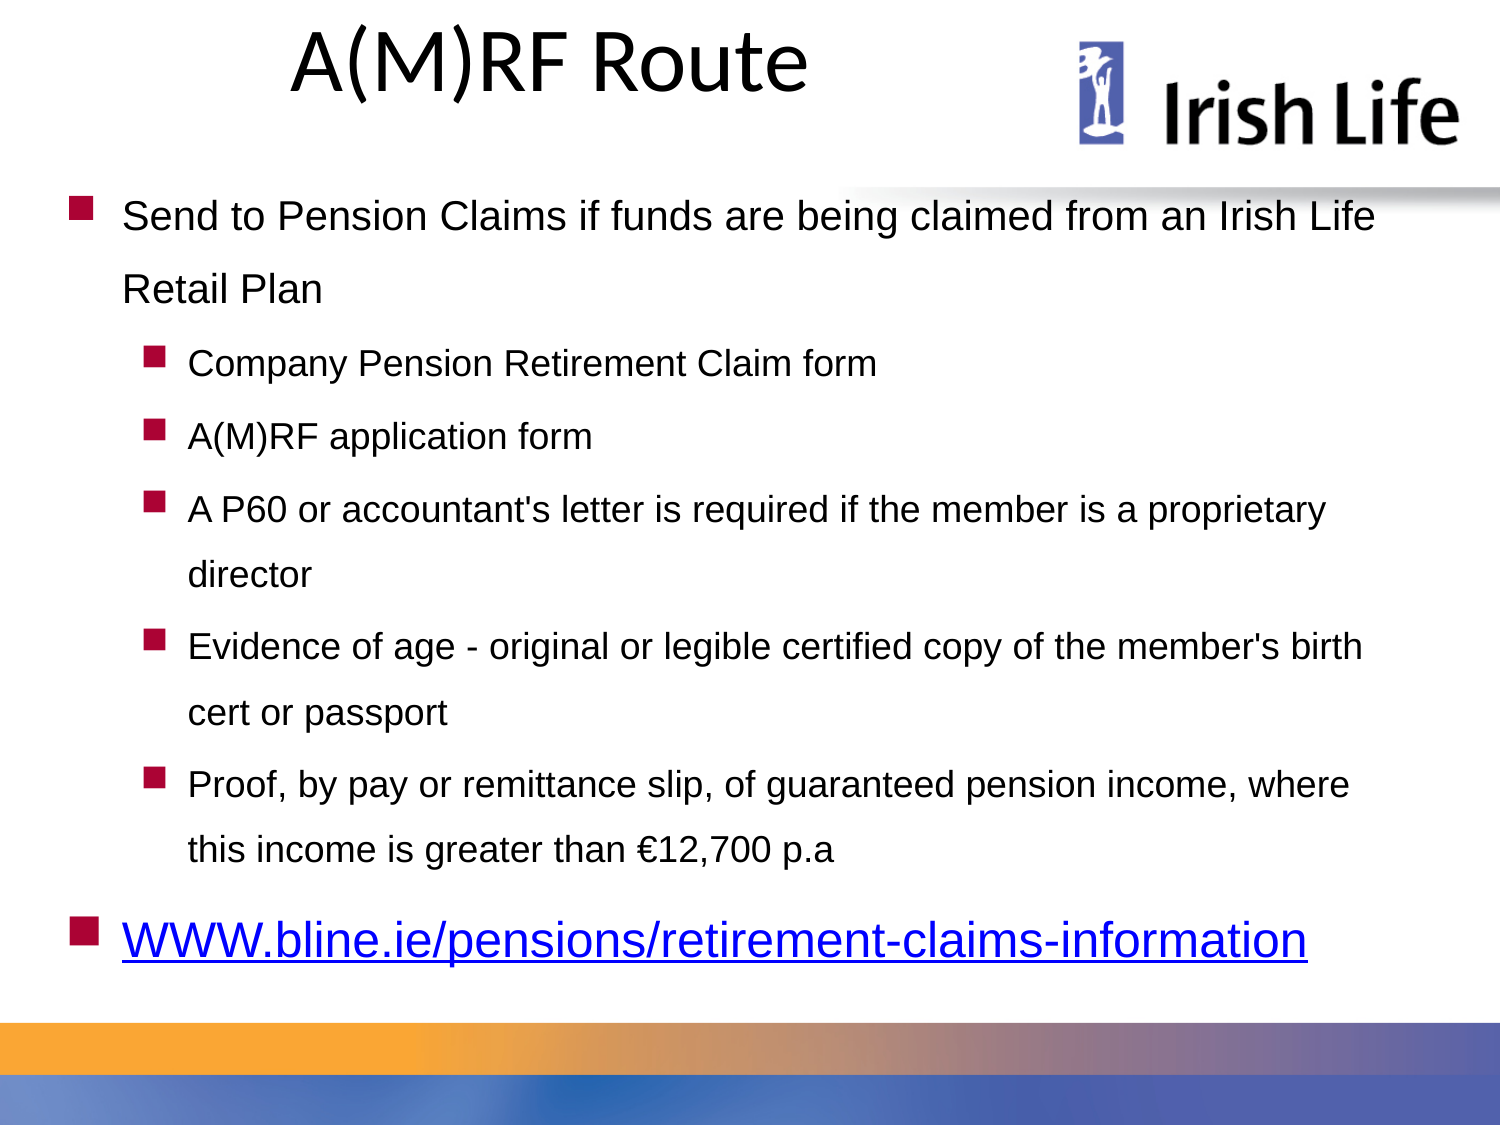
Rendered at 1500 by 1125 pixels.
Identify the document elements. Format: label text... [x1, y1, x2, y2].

title A(M)RF Route [75, 0, 1027, 110]
picture [0, 0, 1500, 1125]
list Send to Pension Claims if funds are being claimed from an Irish Life Retail Plan Company Pension Retirement Claim form A(M)RF application form A P60 or accountant's letter is required if the member is a proprietary director Evidence of age - original or legible certified copy of the member's birth cert or passport Proof, by pay or remittance slip, of guaranteed pension income, where this income is greater than €12,700 p.a WWW.bline.ie/pensions/retirement-claims-information [50, 158, 1424, 956]
